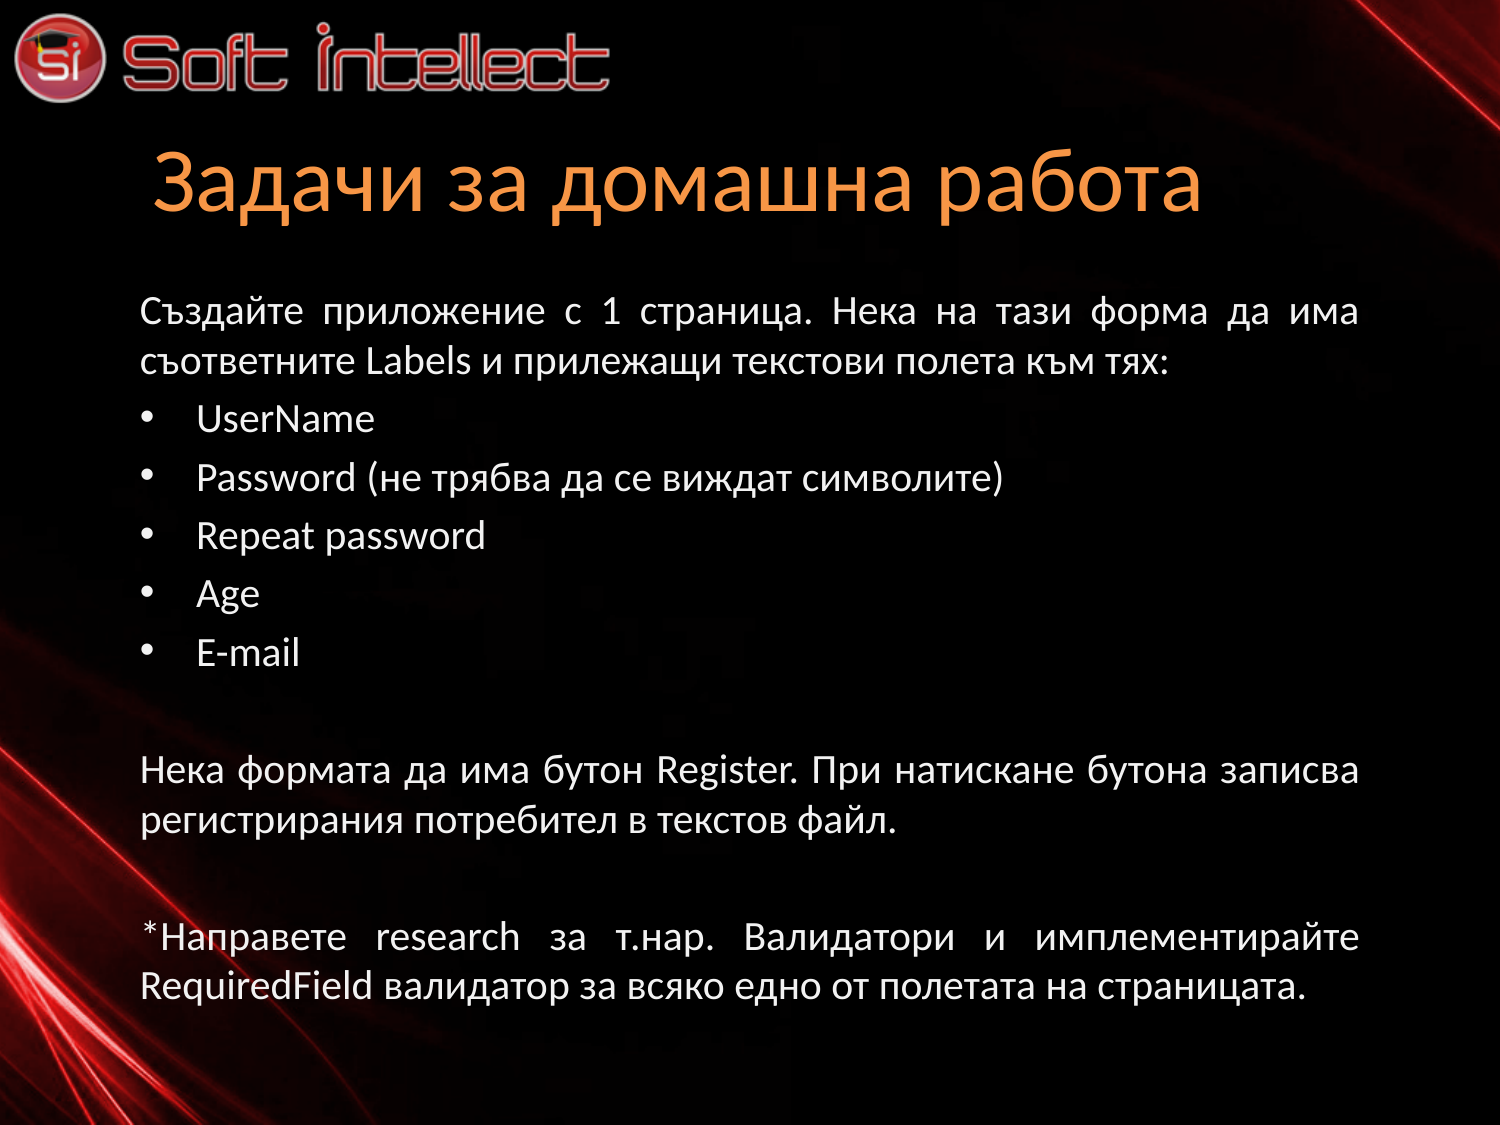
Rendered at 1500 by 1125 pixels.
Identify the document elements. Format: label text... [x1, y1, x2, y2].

picture [0, 0, 1500, 1125]
list Създайте приложение с 1 страница. Нека на тази форма да има съответните Labels и прилежащи текстови полета към тях: UserName Password (не трябва да се виждат символите) Repeat password Age E-mail Нека формата да има бутон Register. При натискане бутона записва регистрирания потребител в текстов файл. *Направете research за т.нар. Валидатори и имплементирайте RequiredField валидатор за всяко едно от полетата на страницата. [125, 275, 1375, 1038]
title Задачи за домашна работа [137, 112, 1488, 300]
